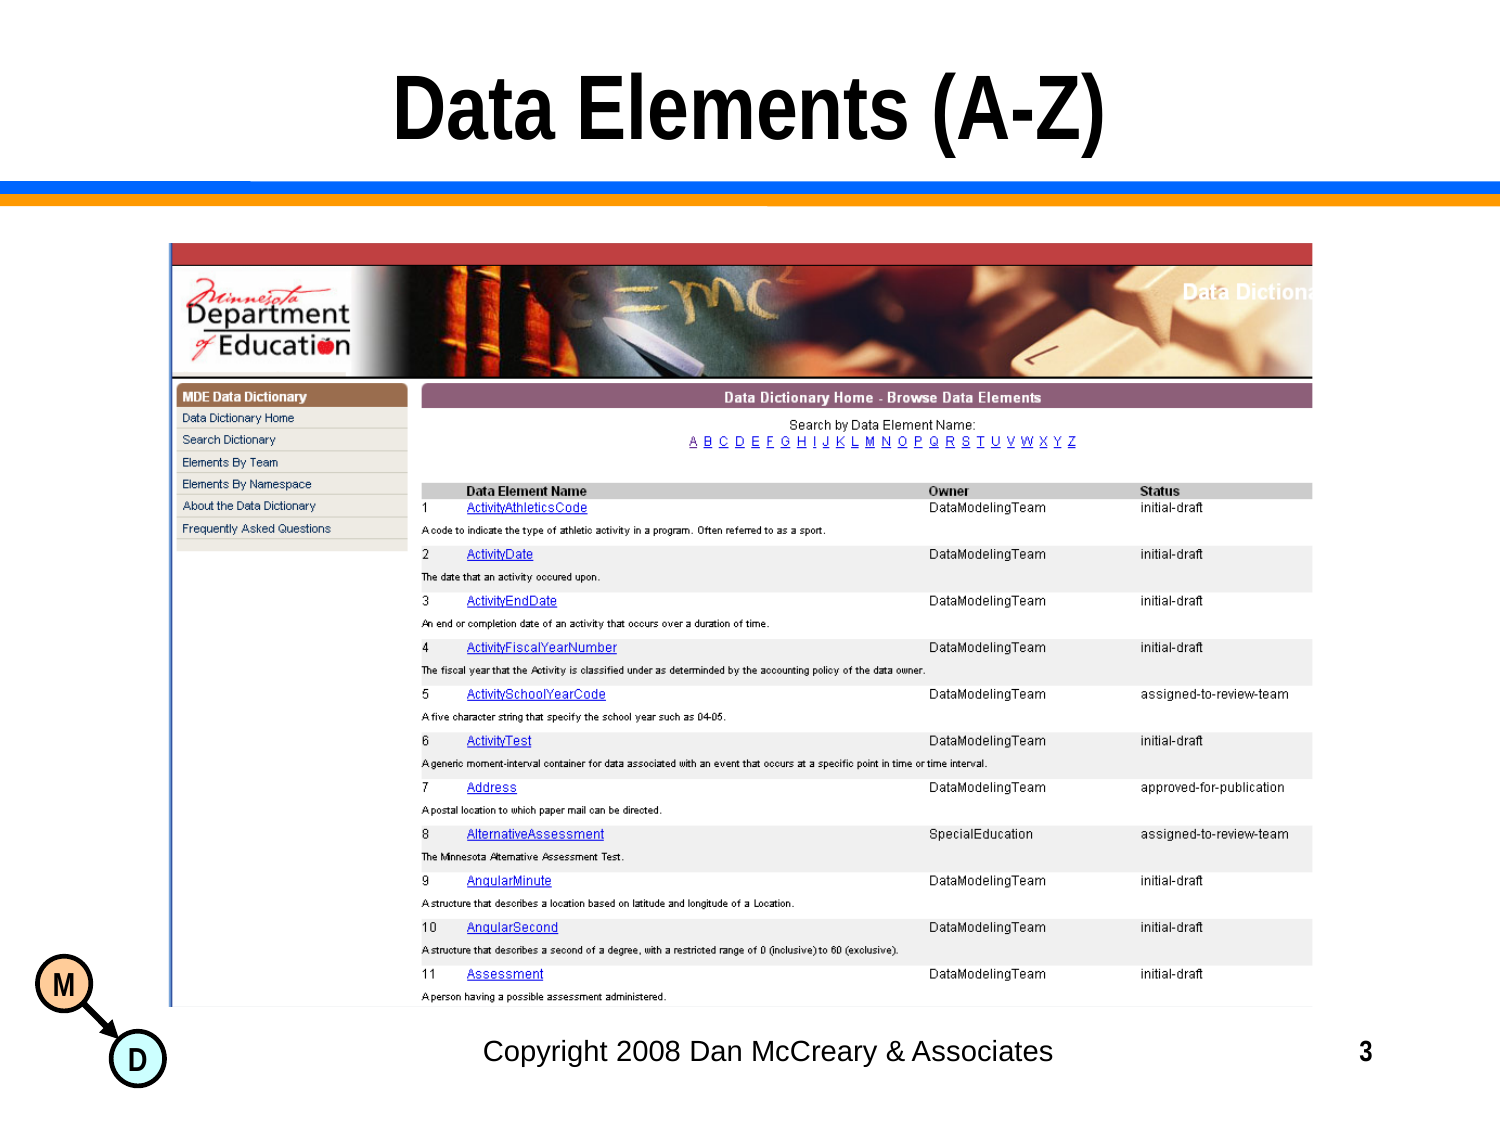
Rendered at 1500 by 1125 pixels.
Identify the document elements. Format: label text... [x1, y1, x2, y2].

footer Copyright 2008 Dan McCreary & Associates [425, 1025, 1074, 1100]
slide_number [112, 1025, 425, 1100]
picture [168, 243, 1313, 1007]
title Data Elements (A-Z) [112, 18, 1388, 188]
slide_number 3 [1074, 1025, 1388, 1100]
